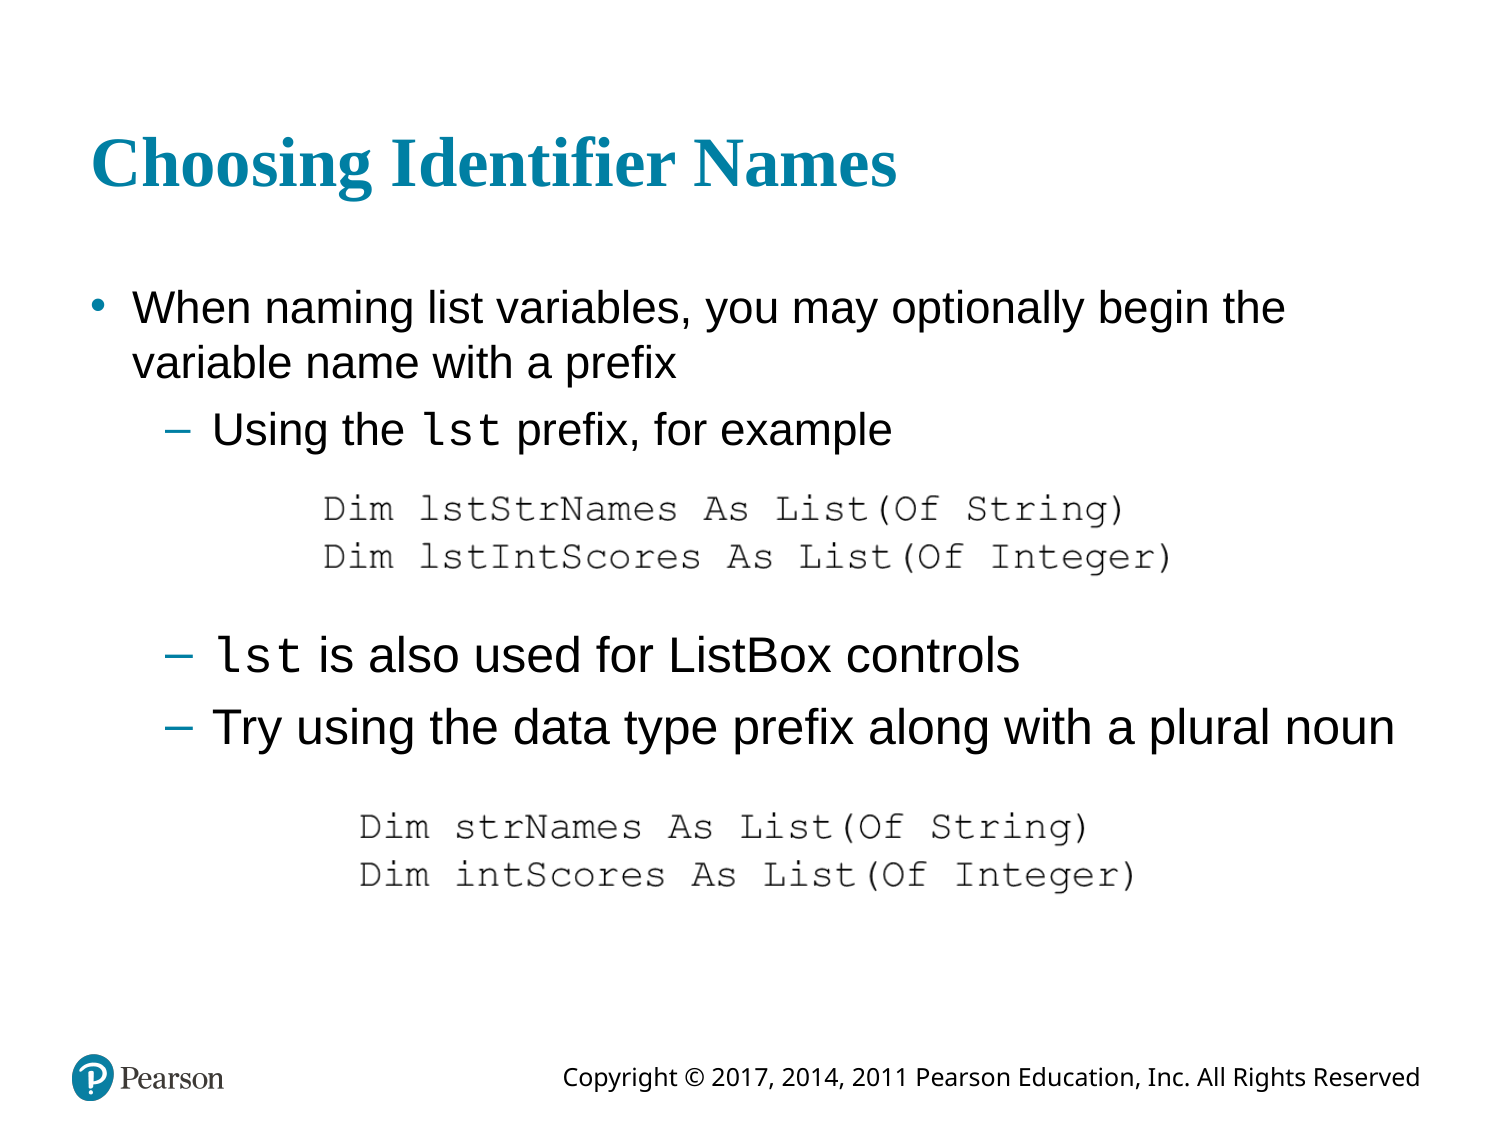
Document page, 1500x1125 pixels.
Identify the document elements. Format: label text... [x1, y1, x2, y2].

list When naming list variables, you may optionally begin the variable name with a prefix Using the l s t prefix, for example [75, 262, 1425, 450]
picture [332, 788, 1167, 924]
picture [98, 1054, 224, 1101]
list l s t is also used for ListBox controls Try using the data type prefix along with a plural noun [75, 606, 1425, 755]
picture [72, 1087, 83, 1101]
picture [297, 470, 1203, 606]
picture [72, 1054, 88, 1070]
title Choosing Identifier Names [75, 0, 1425, 216]
picture [80, 1063, 106, 1088]
